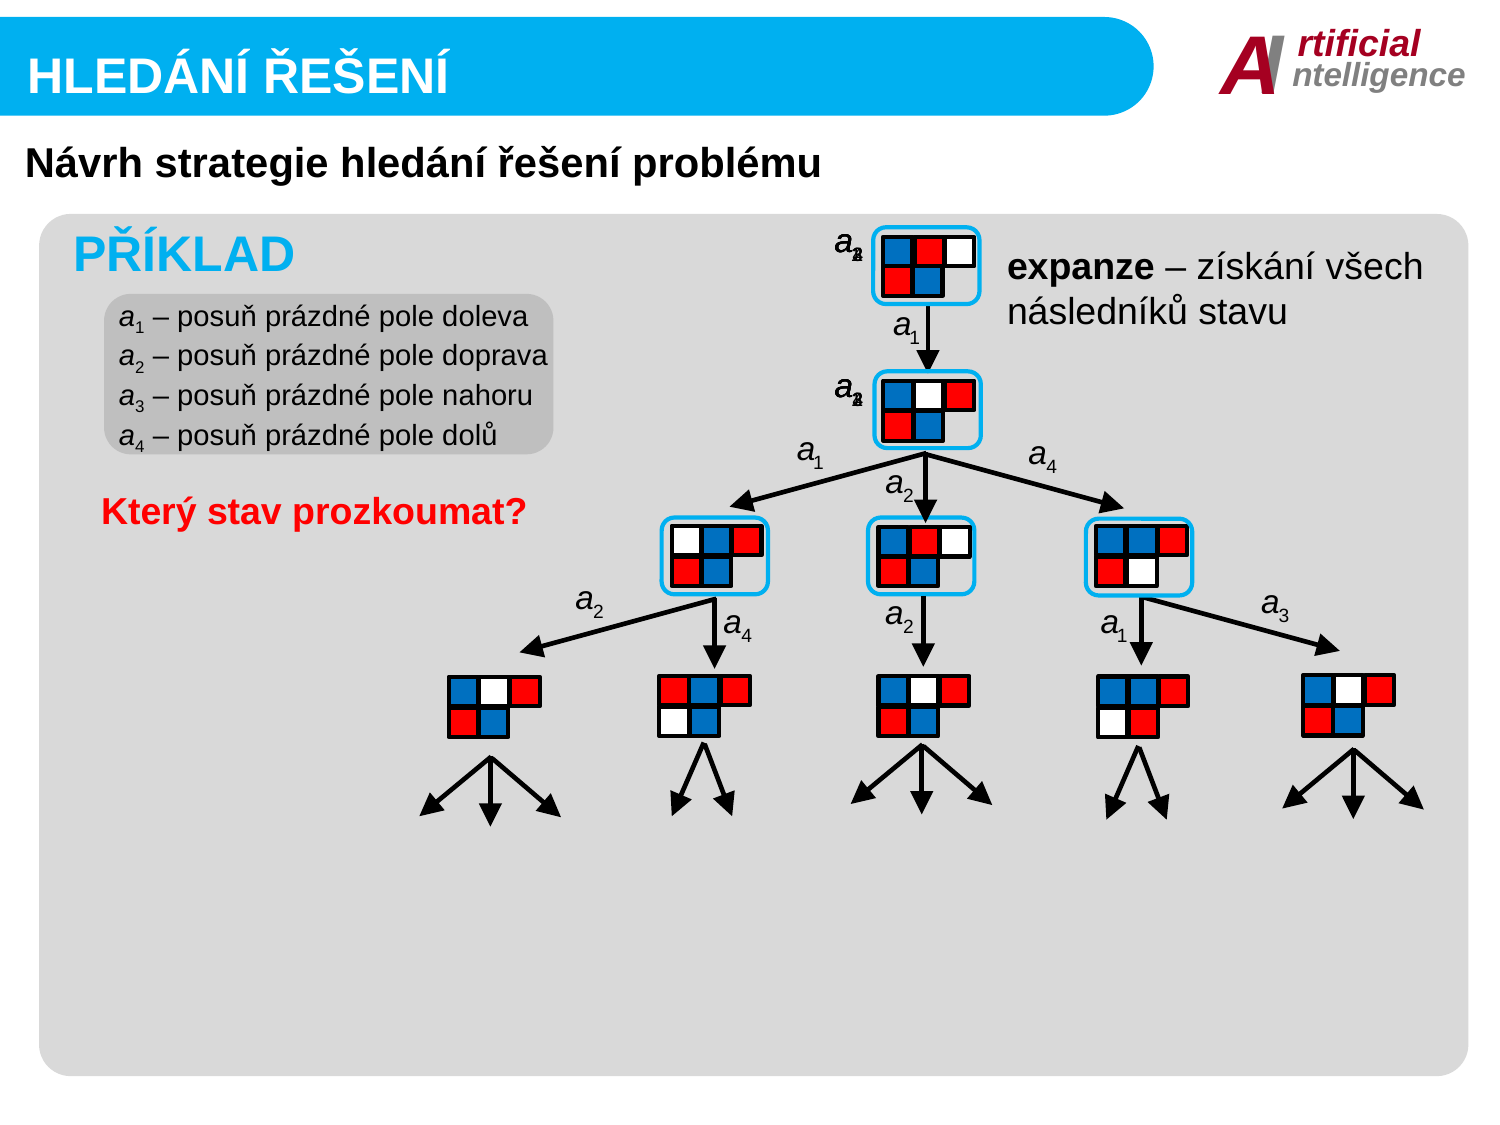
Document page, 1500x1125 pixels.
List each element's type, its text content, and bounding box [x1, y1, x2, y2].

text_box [882, 593, 919, 640]
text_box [1106, 745, 1139, 820]
text_box [931, 518, 975, 529]
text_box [927, 454, 1125, 509]
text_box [729, 452, 927, 507]
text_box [850, 744, 923, 805]
text_box [872, 681, 884, 744]
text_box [794, 428, 826, 476]
text_box expanze – získání všech následníků stavu [992, 234, 1456, 340]
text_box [883, 380, 975, 442]
text_box [922, 679, 973, 745]
text_box [930, 371, 981, 440]
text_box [448, 676, 540, 738]
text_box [572, 578, 609, 625]
text_box [867, 517, 921, 594]
text_box [1085, 518, 1192, 596]
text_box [1354, 750, 1425, 810]
text_box [0, 19, 1152, 114]
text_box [1138, 747, 1167, 820]
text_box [720, 602, 757, 649]
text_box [1095, 525, 1188, 587]
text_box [1303, 674, 1395, 736]
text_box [704, 743, 733, 817]
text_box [923, 745, 993, 806]
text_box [878, 526, 971, 587]
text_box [878, 675, 970, 737]
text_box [1142, 596, 1341, 652]
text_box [919, 456, 927, 507]
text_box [419, 756, 492, 817]
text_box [1025, 432, 1062, 479]
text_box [1281, 748, 1355, 809]
text_box a1 – posuň prázdné pole doleva a2 – posuň prázdné pole doprava a3 – posuň prázdné pole nahoru a4 – posuň prázdné pole dolů [104, 289, 583, 464]
text_box Hledání řešení [13, 36, 465, 111]
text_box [831, 365, 868, 413]
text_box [890, 303, 922, 350]
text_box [659, 675, 751, 737]
text_box Návrh strategie hledání řešení problému [10, 128, 890, 193]
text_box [1097, 676, 1189, 738]
text_box PŘÍKLAD [58, 213, 325, 289]
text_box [1097, 602, 1130, 649]
text_box [873, 227, 980, 304]
text_box [661, 517, 768, 594]
text_box [39, 213, 1469, 1077]
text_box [671, 525, 762, 587]
text_box [922, 305, 926, 350]
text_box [1258, 582, 1295, 629]
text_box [519, 598, 714, 653]
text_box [882, 462, 919, 509]
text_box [671, 742, 704, 817]
text_box [656, 681, 735, 824]
text_box [1094, 679, 1191, 826]
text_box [882, 236, 975, 297]
text_box [874, 371, 925, 447]
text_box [491, 758, 562, 818]
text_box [1219, 10, 1483, 113]
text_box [831, 221, 868, 268]
text_box Který stav prozkoumat? [86, 479, 550, 540]
